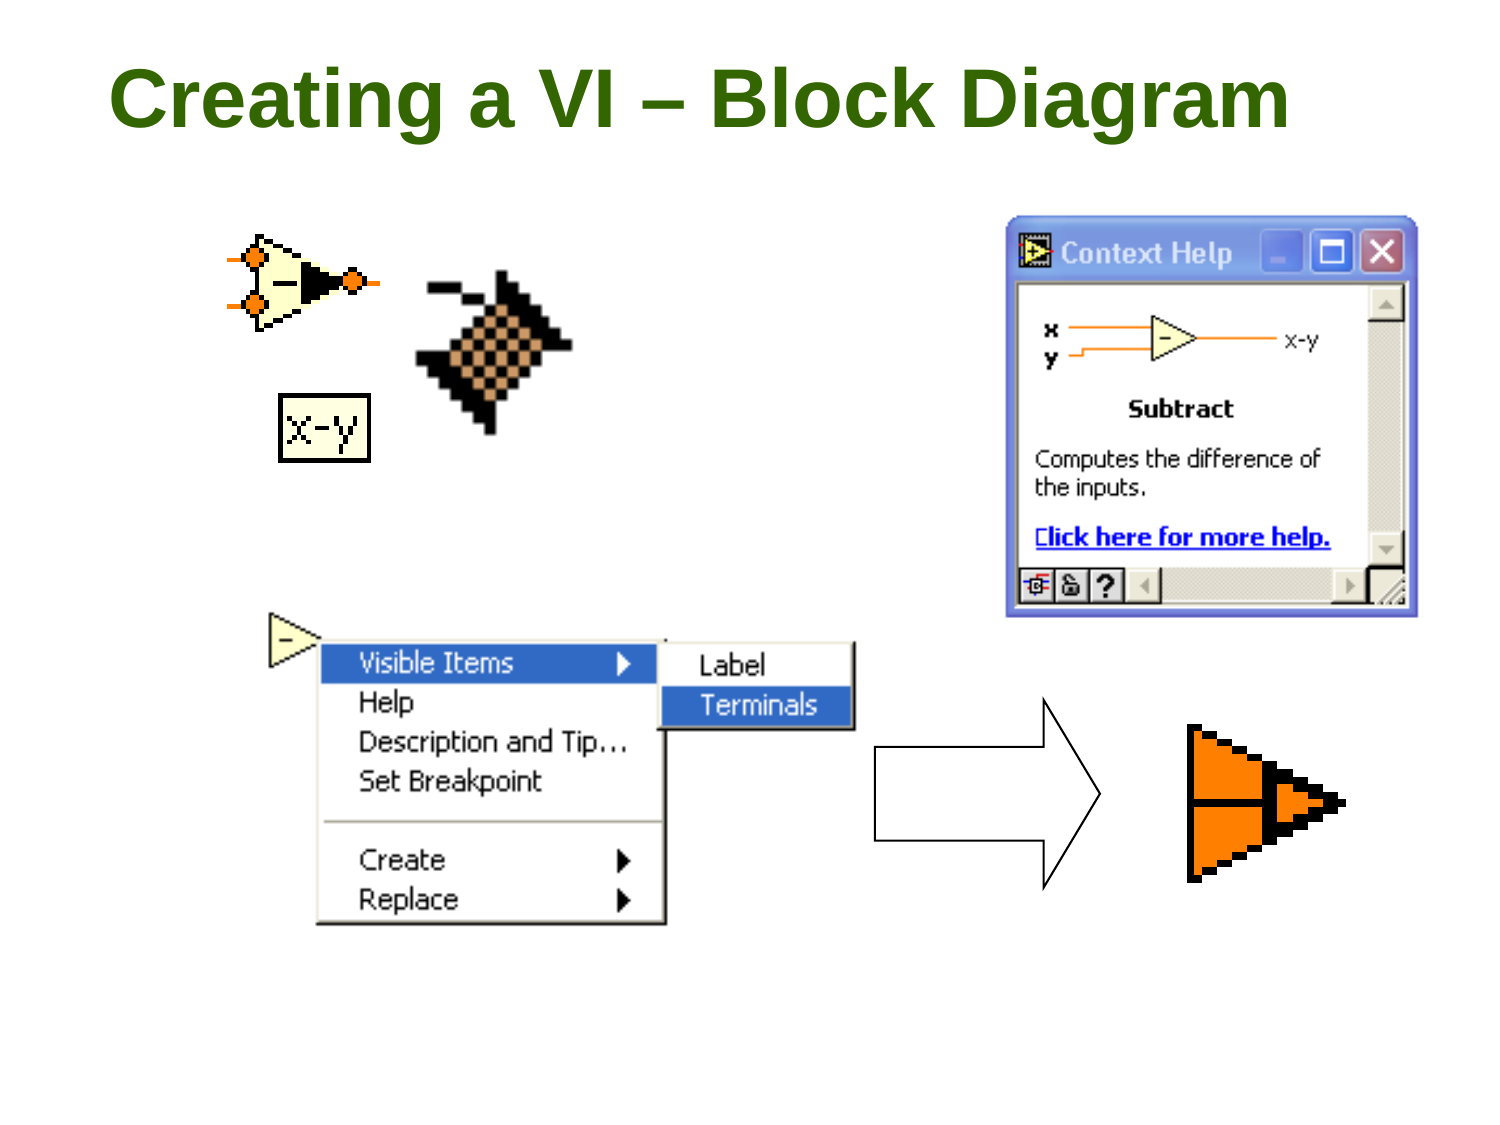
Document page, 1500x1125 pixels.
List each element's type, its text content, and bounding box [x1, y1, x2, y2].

title Creating a VI – Block Diagram [63, 0, 1339, 188]
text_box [124, 174, 1438, 963]
